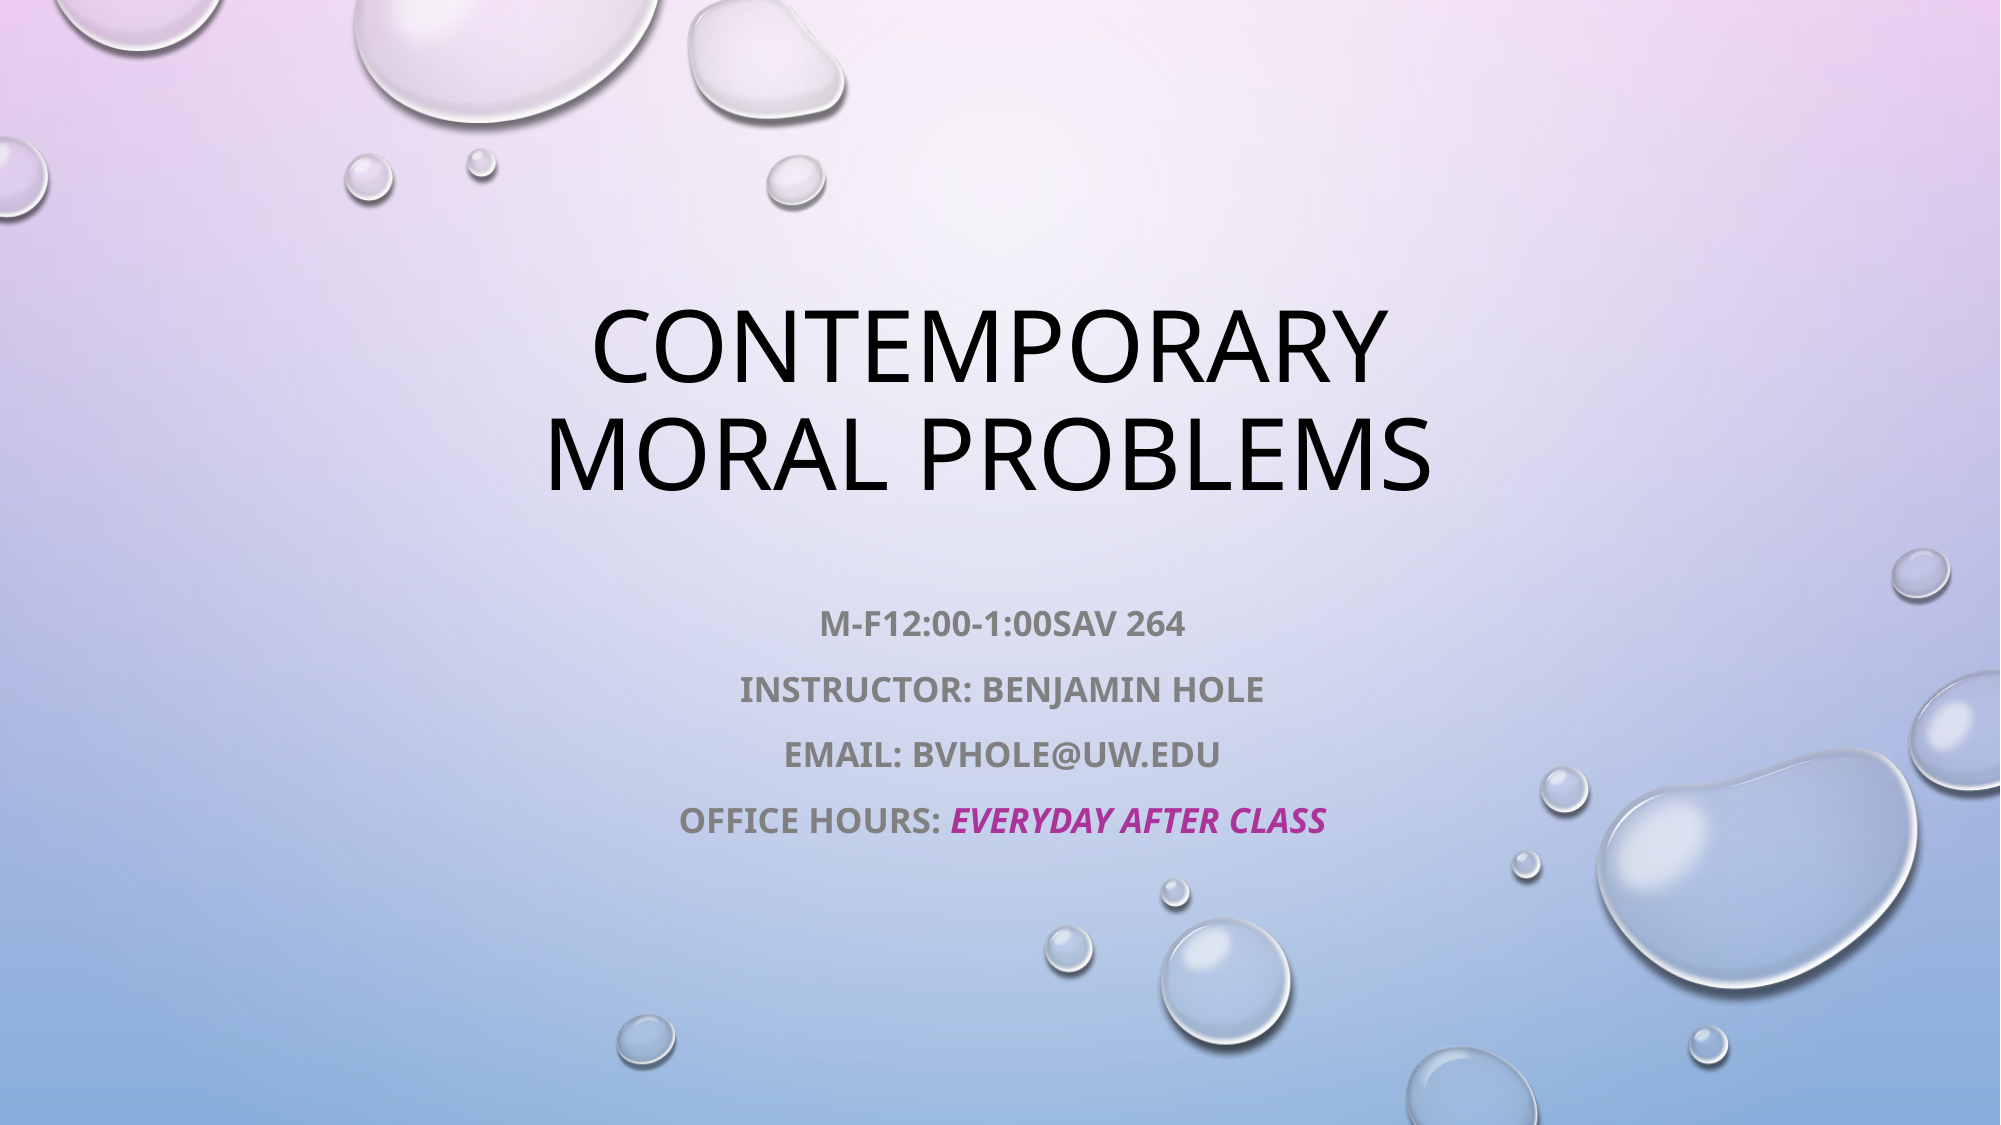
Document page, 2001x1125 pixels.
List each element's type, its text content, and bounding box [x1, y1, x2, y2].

title Contemporary Moral Problems [476, 283, 1502, 520]
subtitle M-F12:00-1:00SAV 264 Instructor: Benjamin Hole Email: bvhole@uw.edu Office Hours: everyday after class [389, 585, 1617, 850]
picture [0, 0, 2000, 1125]
